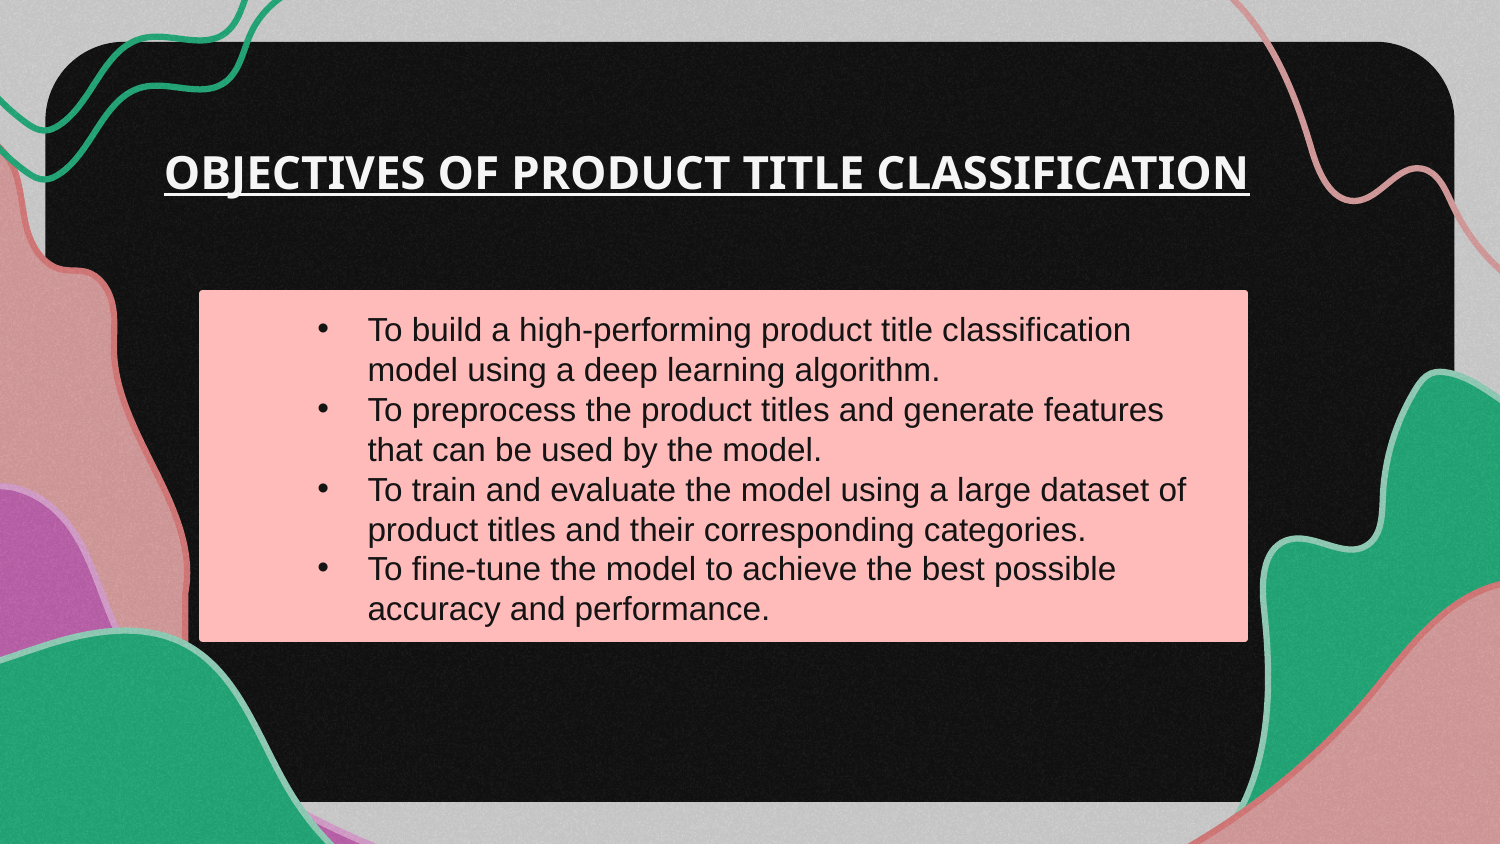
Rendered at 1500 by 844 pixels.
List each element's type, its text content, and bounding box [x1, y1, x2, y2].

subtitle To build a high-performing product title classification model using a deep learning algorithm. To preprocess the product titles and generate features that can be used by the model. To train and evaluate the model using a large dataset of product titles and their corresponding categories. To fine-tune the model to achieve the best possible accuracy and performance. [199, 290, 1248, 642]
title OBJECTIVES OF PRODUCT TITLE CLASSIFICATION [36, 62, 1378, 281]
